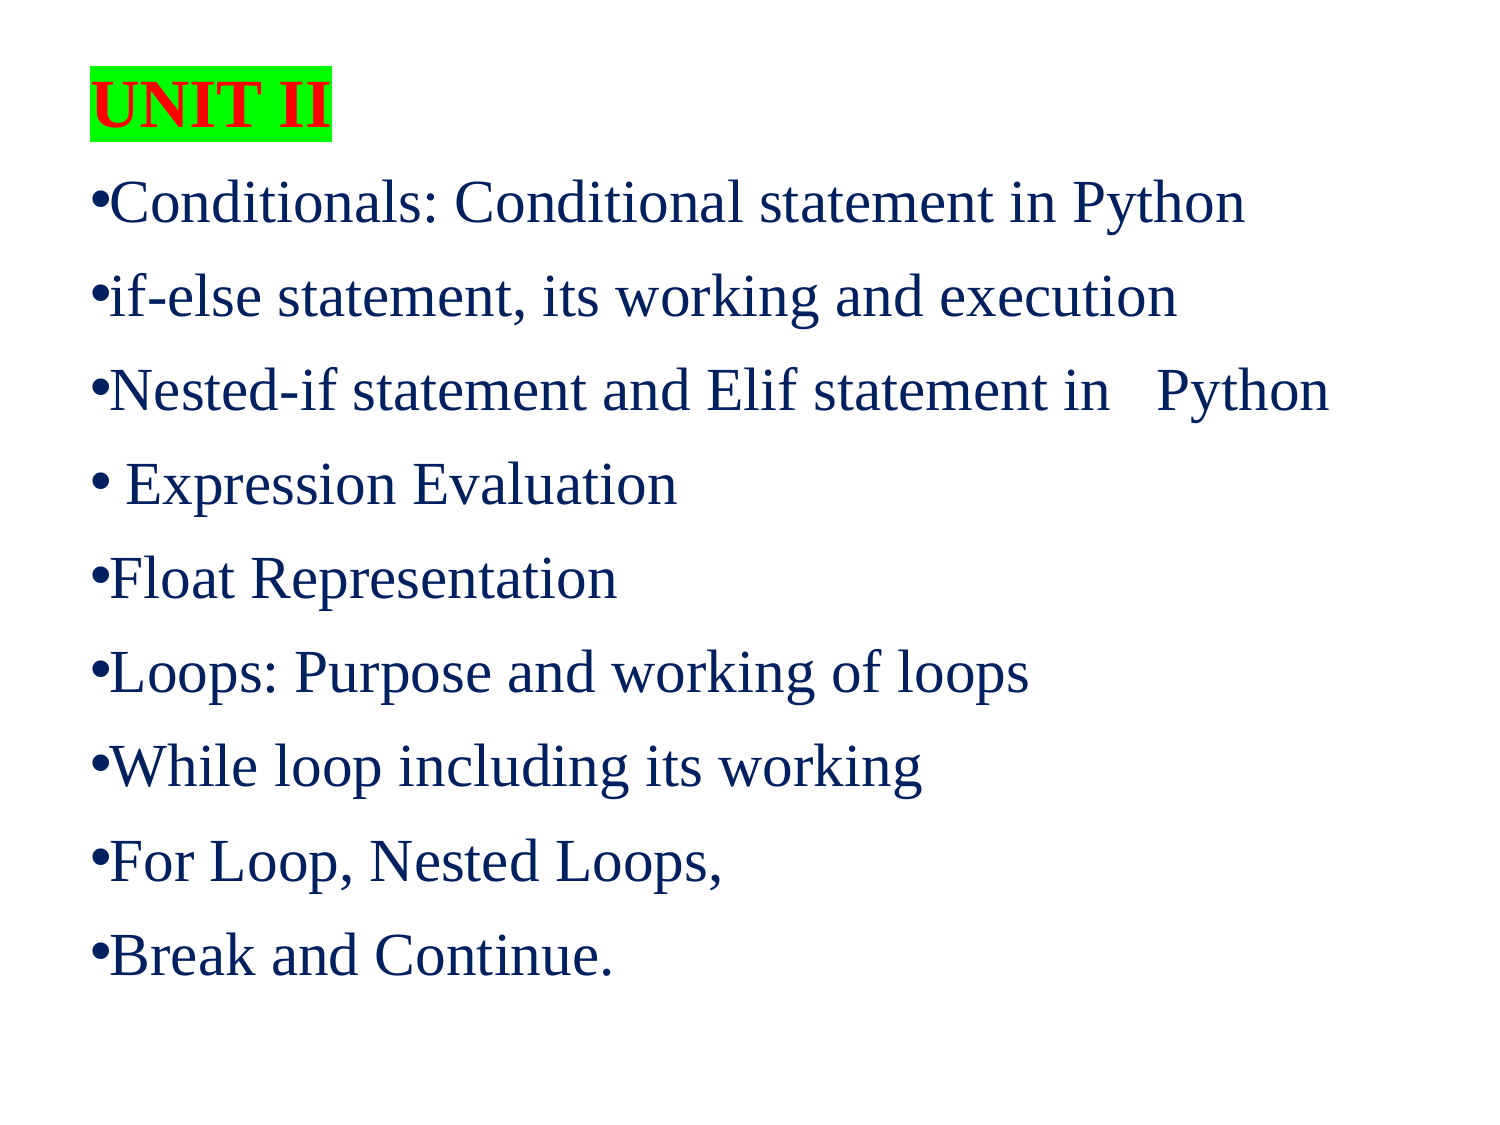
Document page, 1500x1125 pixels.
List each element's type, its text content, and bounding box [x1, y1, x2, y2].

list UNIT II Conditionals: Conditional statement in Python if-else statement, its working and execution Nested-if statement and Elif statement in Python Expression Evaluation Float Representation Loops: Purpose and working of loops While loop including its working For Loop, Nested Loops, Break and Continue. [75, 45, 1425, 1005]
